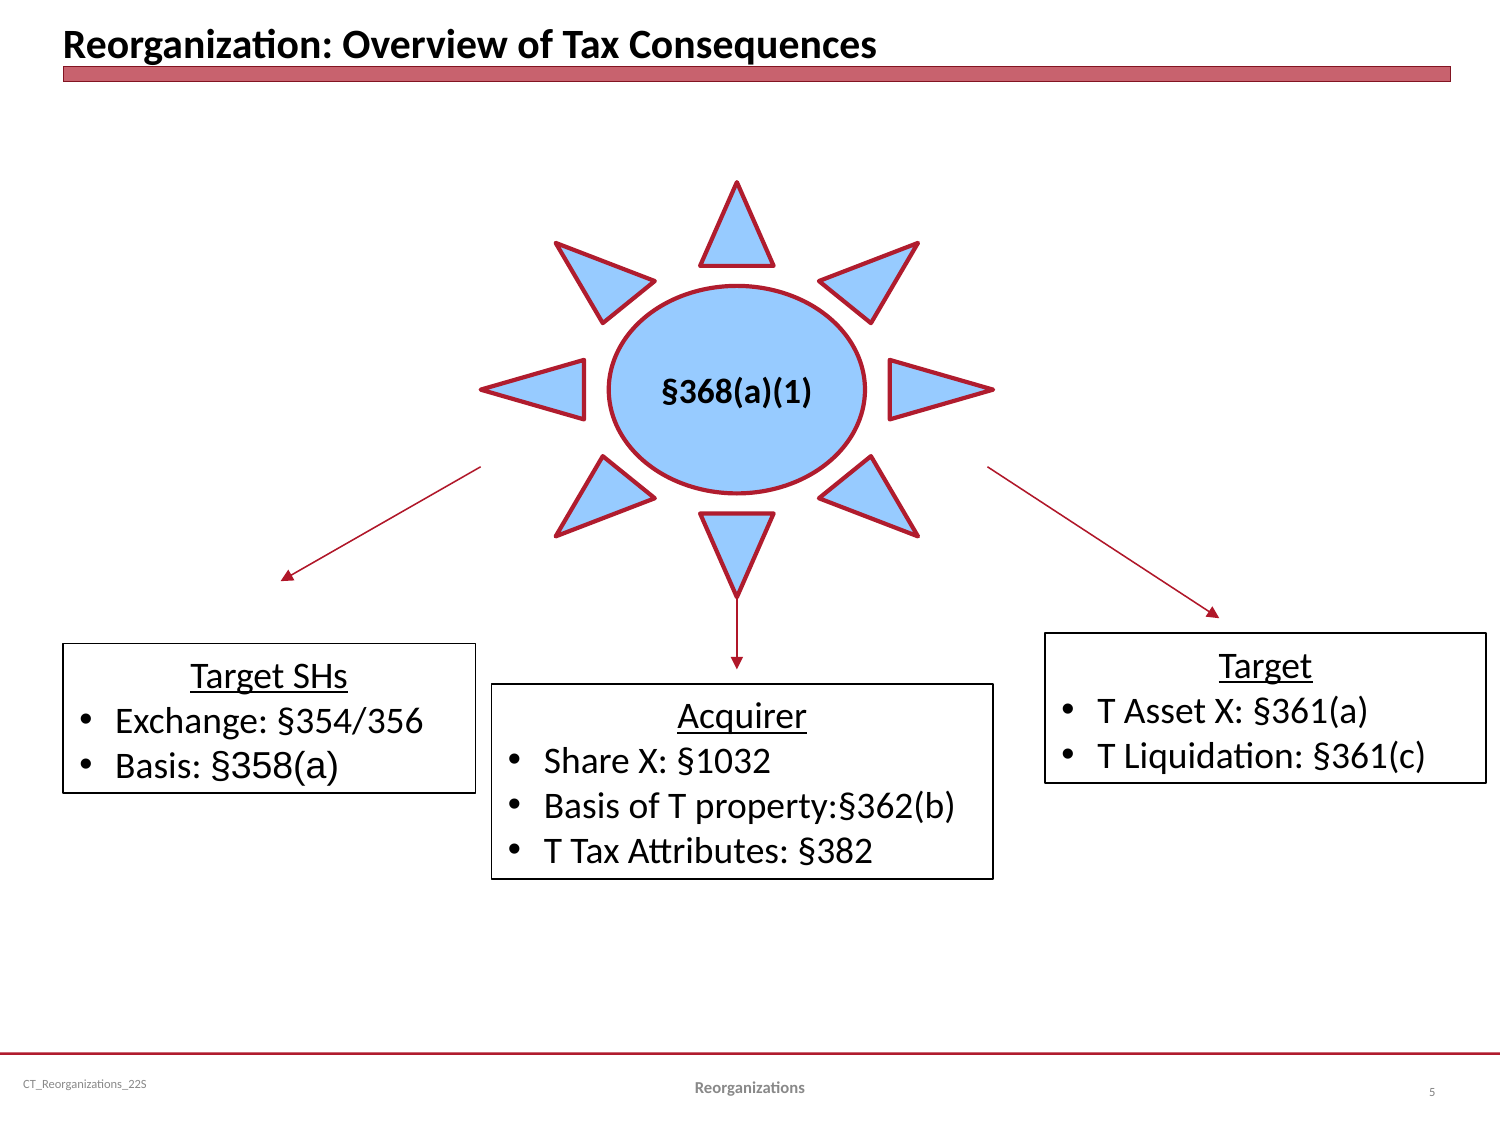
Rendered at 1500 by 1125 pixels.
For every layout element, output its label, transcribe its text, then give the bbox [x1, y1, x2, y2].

text_box §368(a)(1) [816, 240, 920, 326]
text_box §368(a)(1) [553, 454, 657, 539]
text_box §368(a)(1) [553, 240, 657, 326]
text_box Acquirer Share X: §1032 Basis of T property:§362(b) T Tax Attributes: §382 [491, 684, 994, 879]
text_box Target T Asset X: §361(a) T Liquidation: §361(c) [1045, 633, 1487, 783]
title Reorganization: Overview of Tax Consequences [62, 6, 1451, 67]
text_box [280, 466, 481, 582]
text_box §368(a)(1) [816, 454, 920, 539]
text_box §368(a)(1) [698, 180, 776, 268]
text_box §368(a)(1) [606, 283, 868, 496]
text_box §368(a)(1) [478, 357, 587, 422]
text_box Target SHs Exchange: §354/356 Basis: §358(a) [63, 643, 476, 794]
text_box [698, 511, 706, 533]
text_box §368(a)(1) [719, 511, 776, 599]
text_box §368(a)(1) [887, 357, 996, 422]
text_box [706, 486, 737, 562]
slide_number 5 [1375, 1061, 1451, 1122]
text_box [987, 466, 1220, 619]
footer Reorganizations [512, 1056, 988, 1117]
